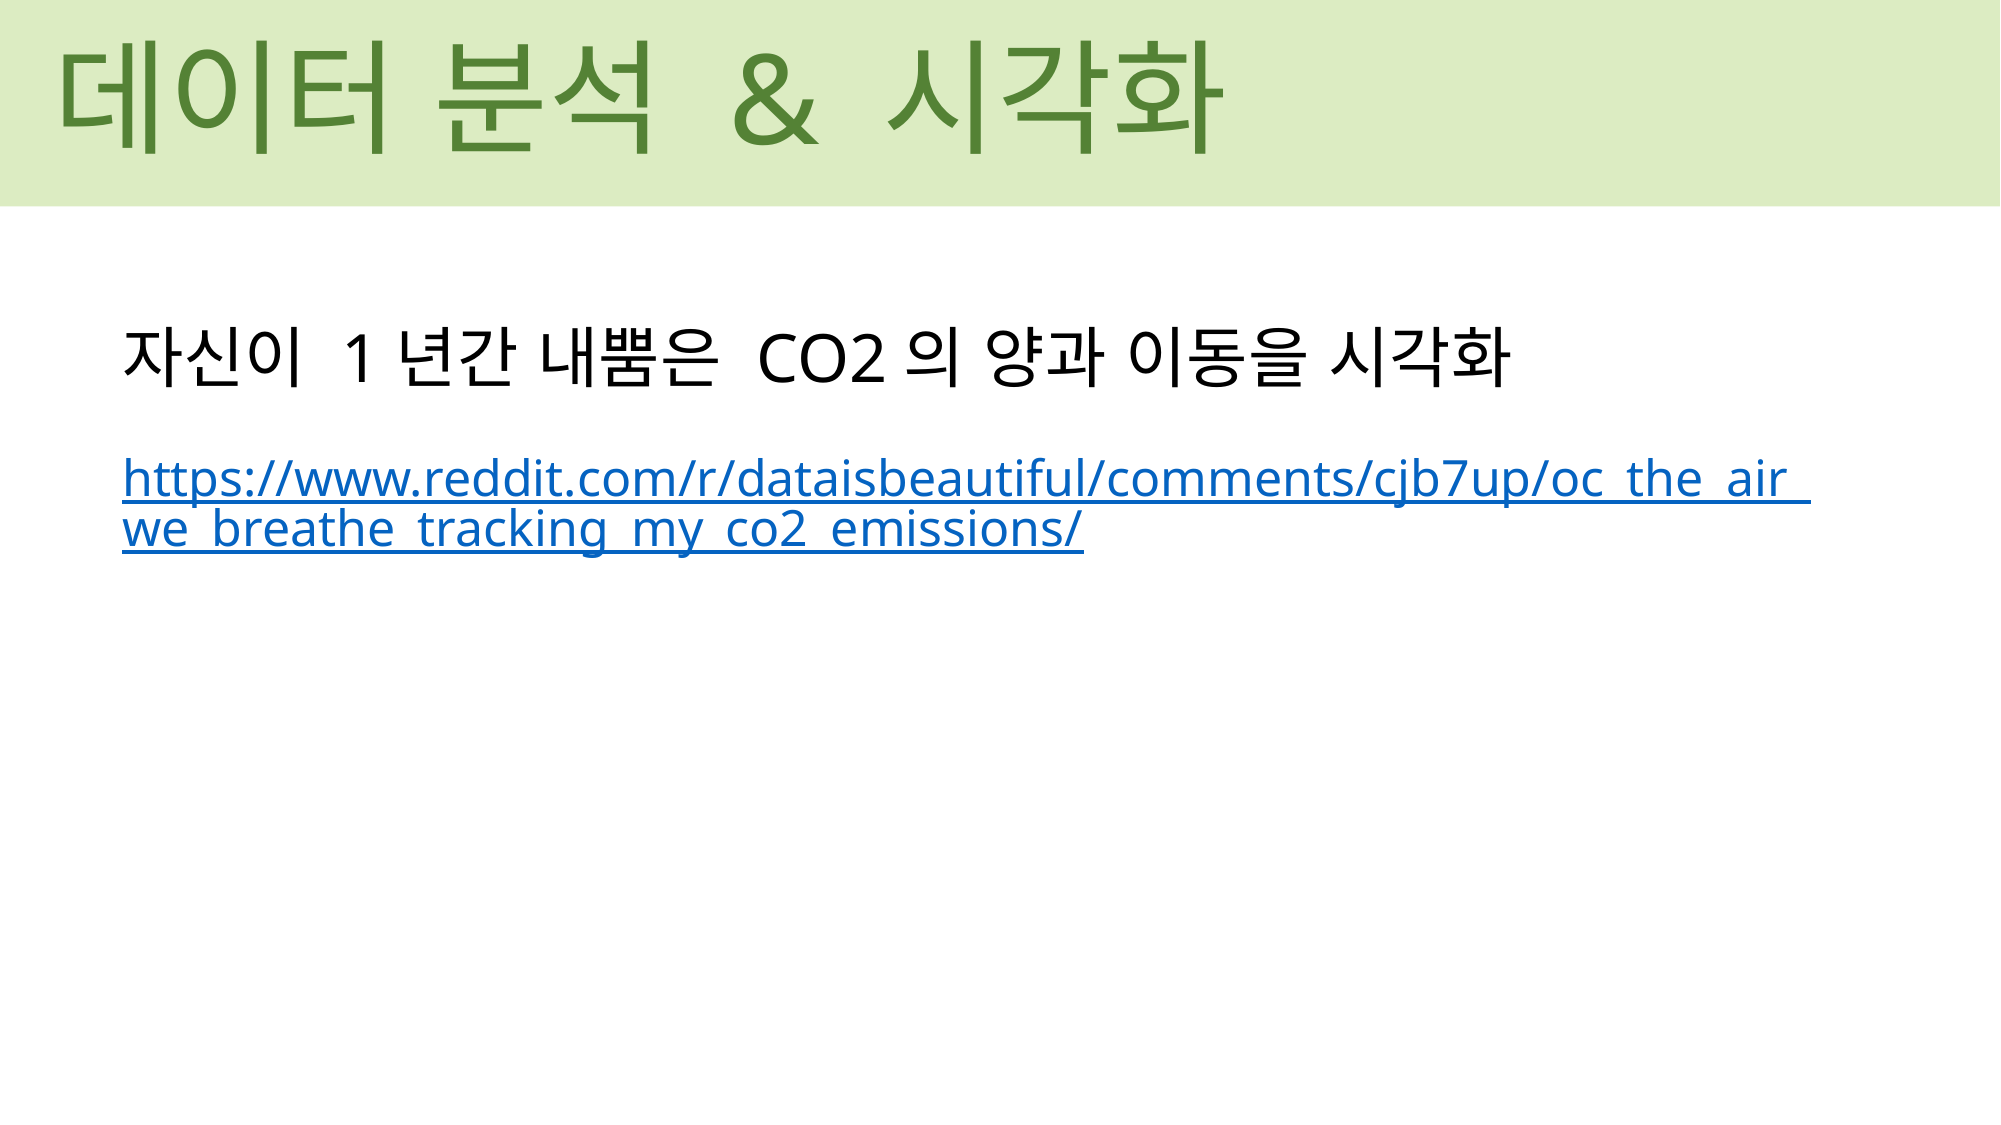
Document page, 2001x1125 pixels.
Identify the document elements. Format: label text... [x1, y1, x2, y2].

text_box 데이터 분석 & 시각화 [38, 12, 1861, 178]
text_box https://www.reddit.com/r/dataisbeautiful/comments/cjb7up/oc_the_air_we_breathe_tracking_my_co2_emissions/ [107, 438, 1855, 522]
text_box 자신이 1년간 내뿜은 CO2의 양과 이동을 시각화 [107, 308, 1932, 404]
text_box [0, 0, 2000, 207]
